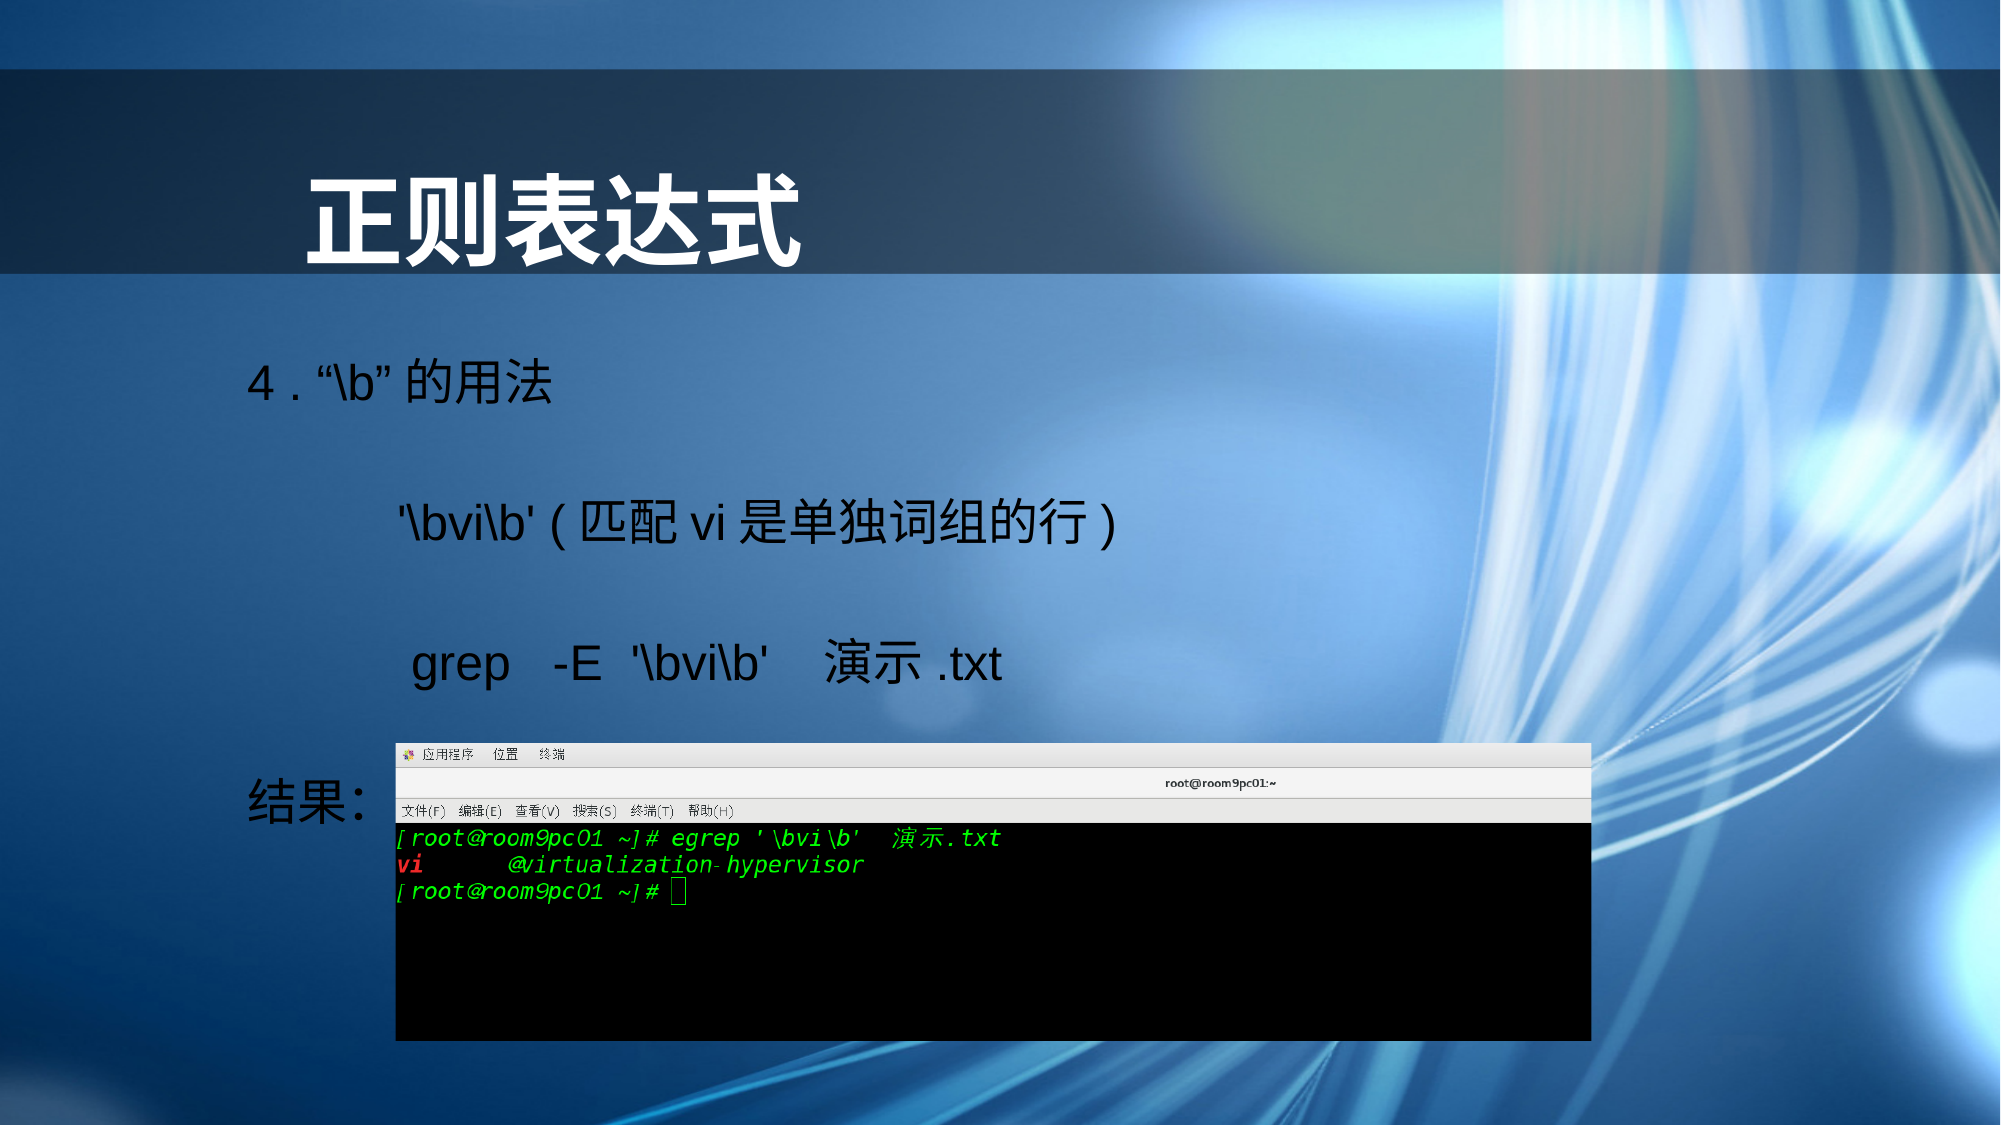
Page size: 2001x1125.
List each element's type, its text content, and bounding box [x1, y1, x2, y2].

picture [0, 0, 2001, 1125]
subtitle 4 . “\b”的用法 '\bvi\b' (匹配vi是单独词组的行) grep -E '\bvi\b' 演示.txt 结果： [232, 303, 1733, 948]
title 正则表达式 [288, 113, 1726, 303]
